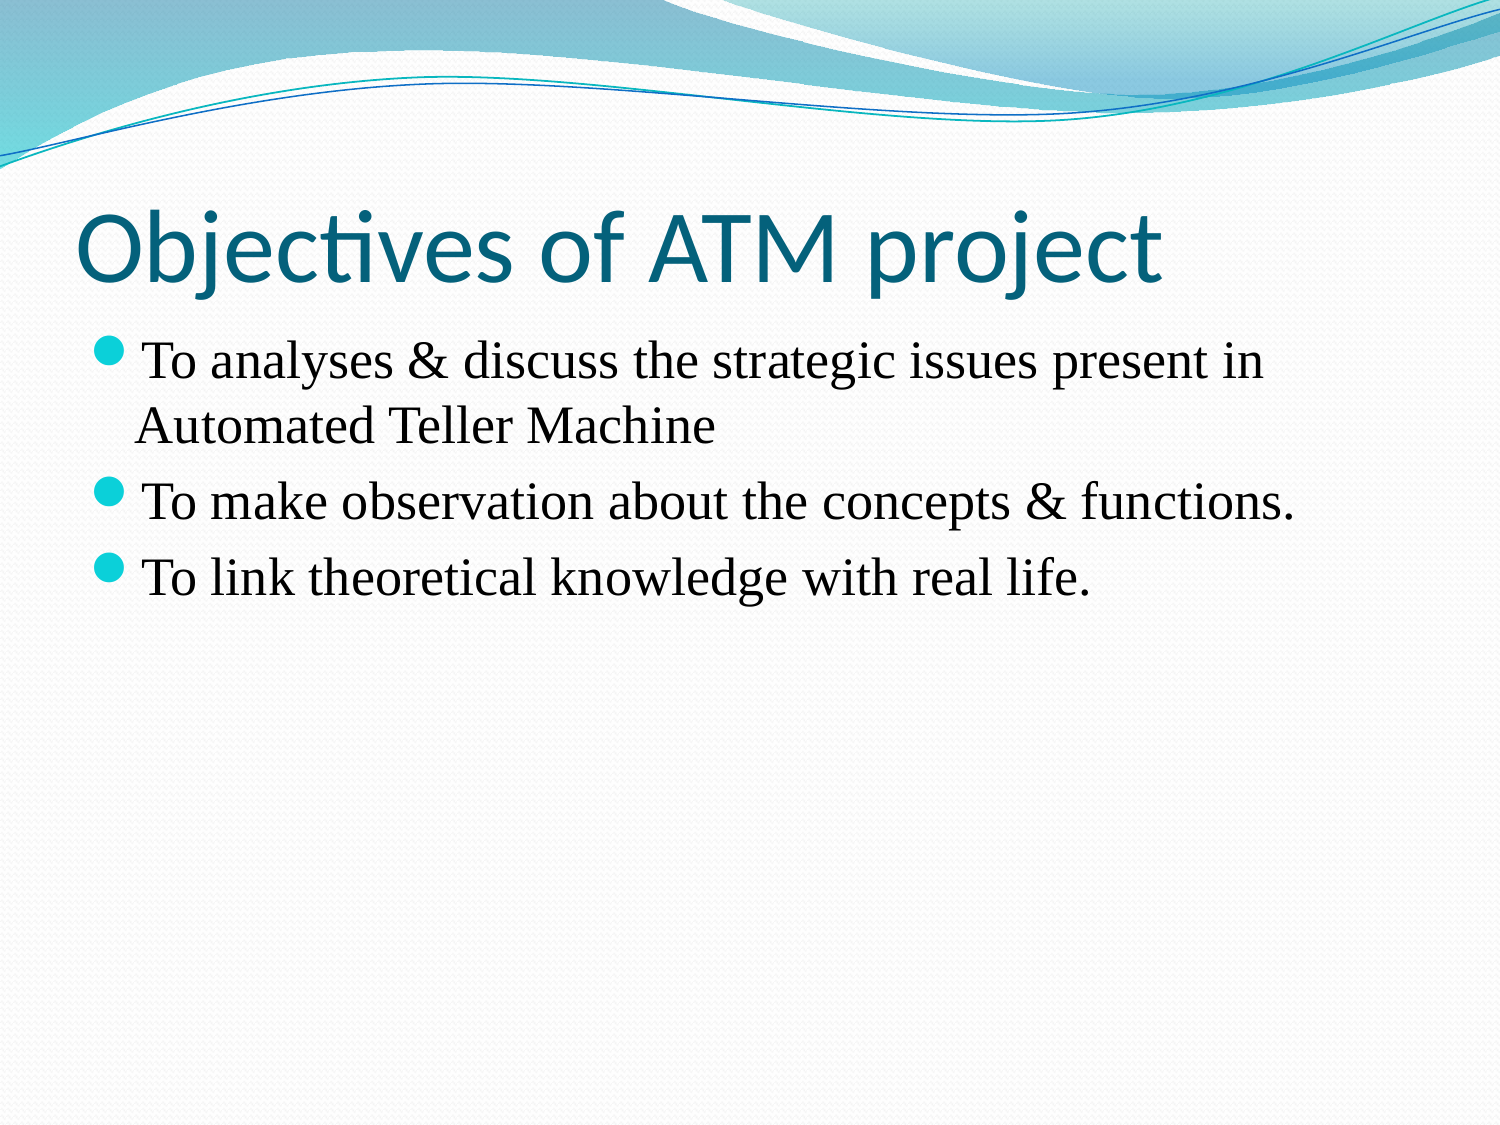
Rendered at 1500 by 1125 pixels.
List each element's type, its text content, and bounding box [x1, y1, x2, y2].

list To analyses & discuss the strategic issues present in Automated Teller Machine To make observation about the concepts & functions. To link theoretical knowledge with real life. [75, 317, 1425, 1038]
title Objectives of ATM project [75, 115, 1425, 303]
